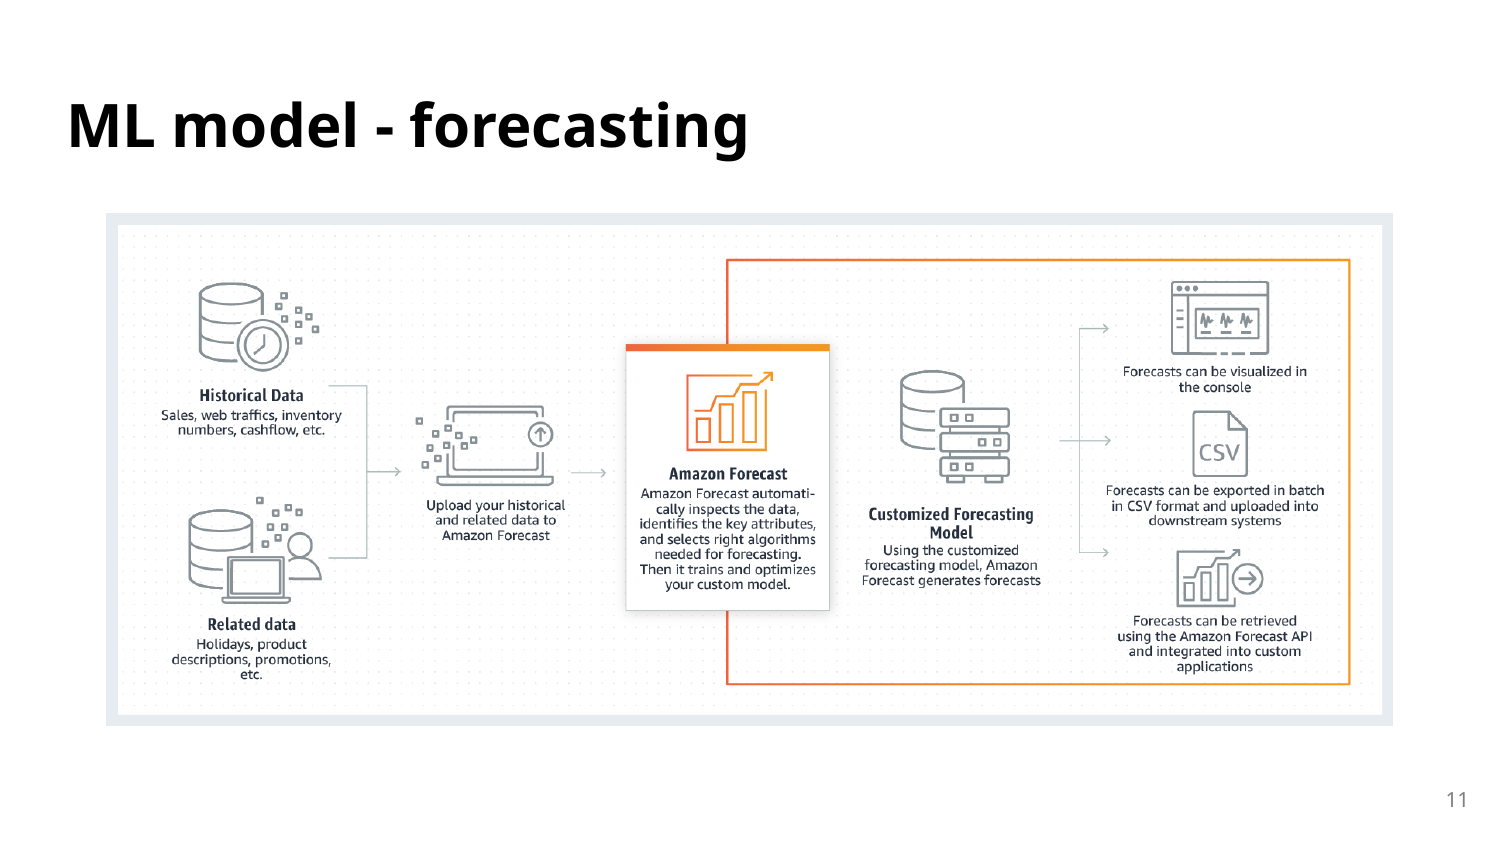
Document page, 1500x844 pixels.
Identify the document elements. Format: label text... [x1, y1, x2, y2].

picture [106, 213, 1394, 726]
title ML model - forecasting [51, 72, 1449, 176]
slide_number ‹#› [1394, 769, 1484, 834]
